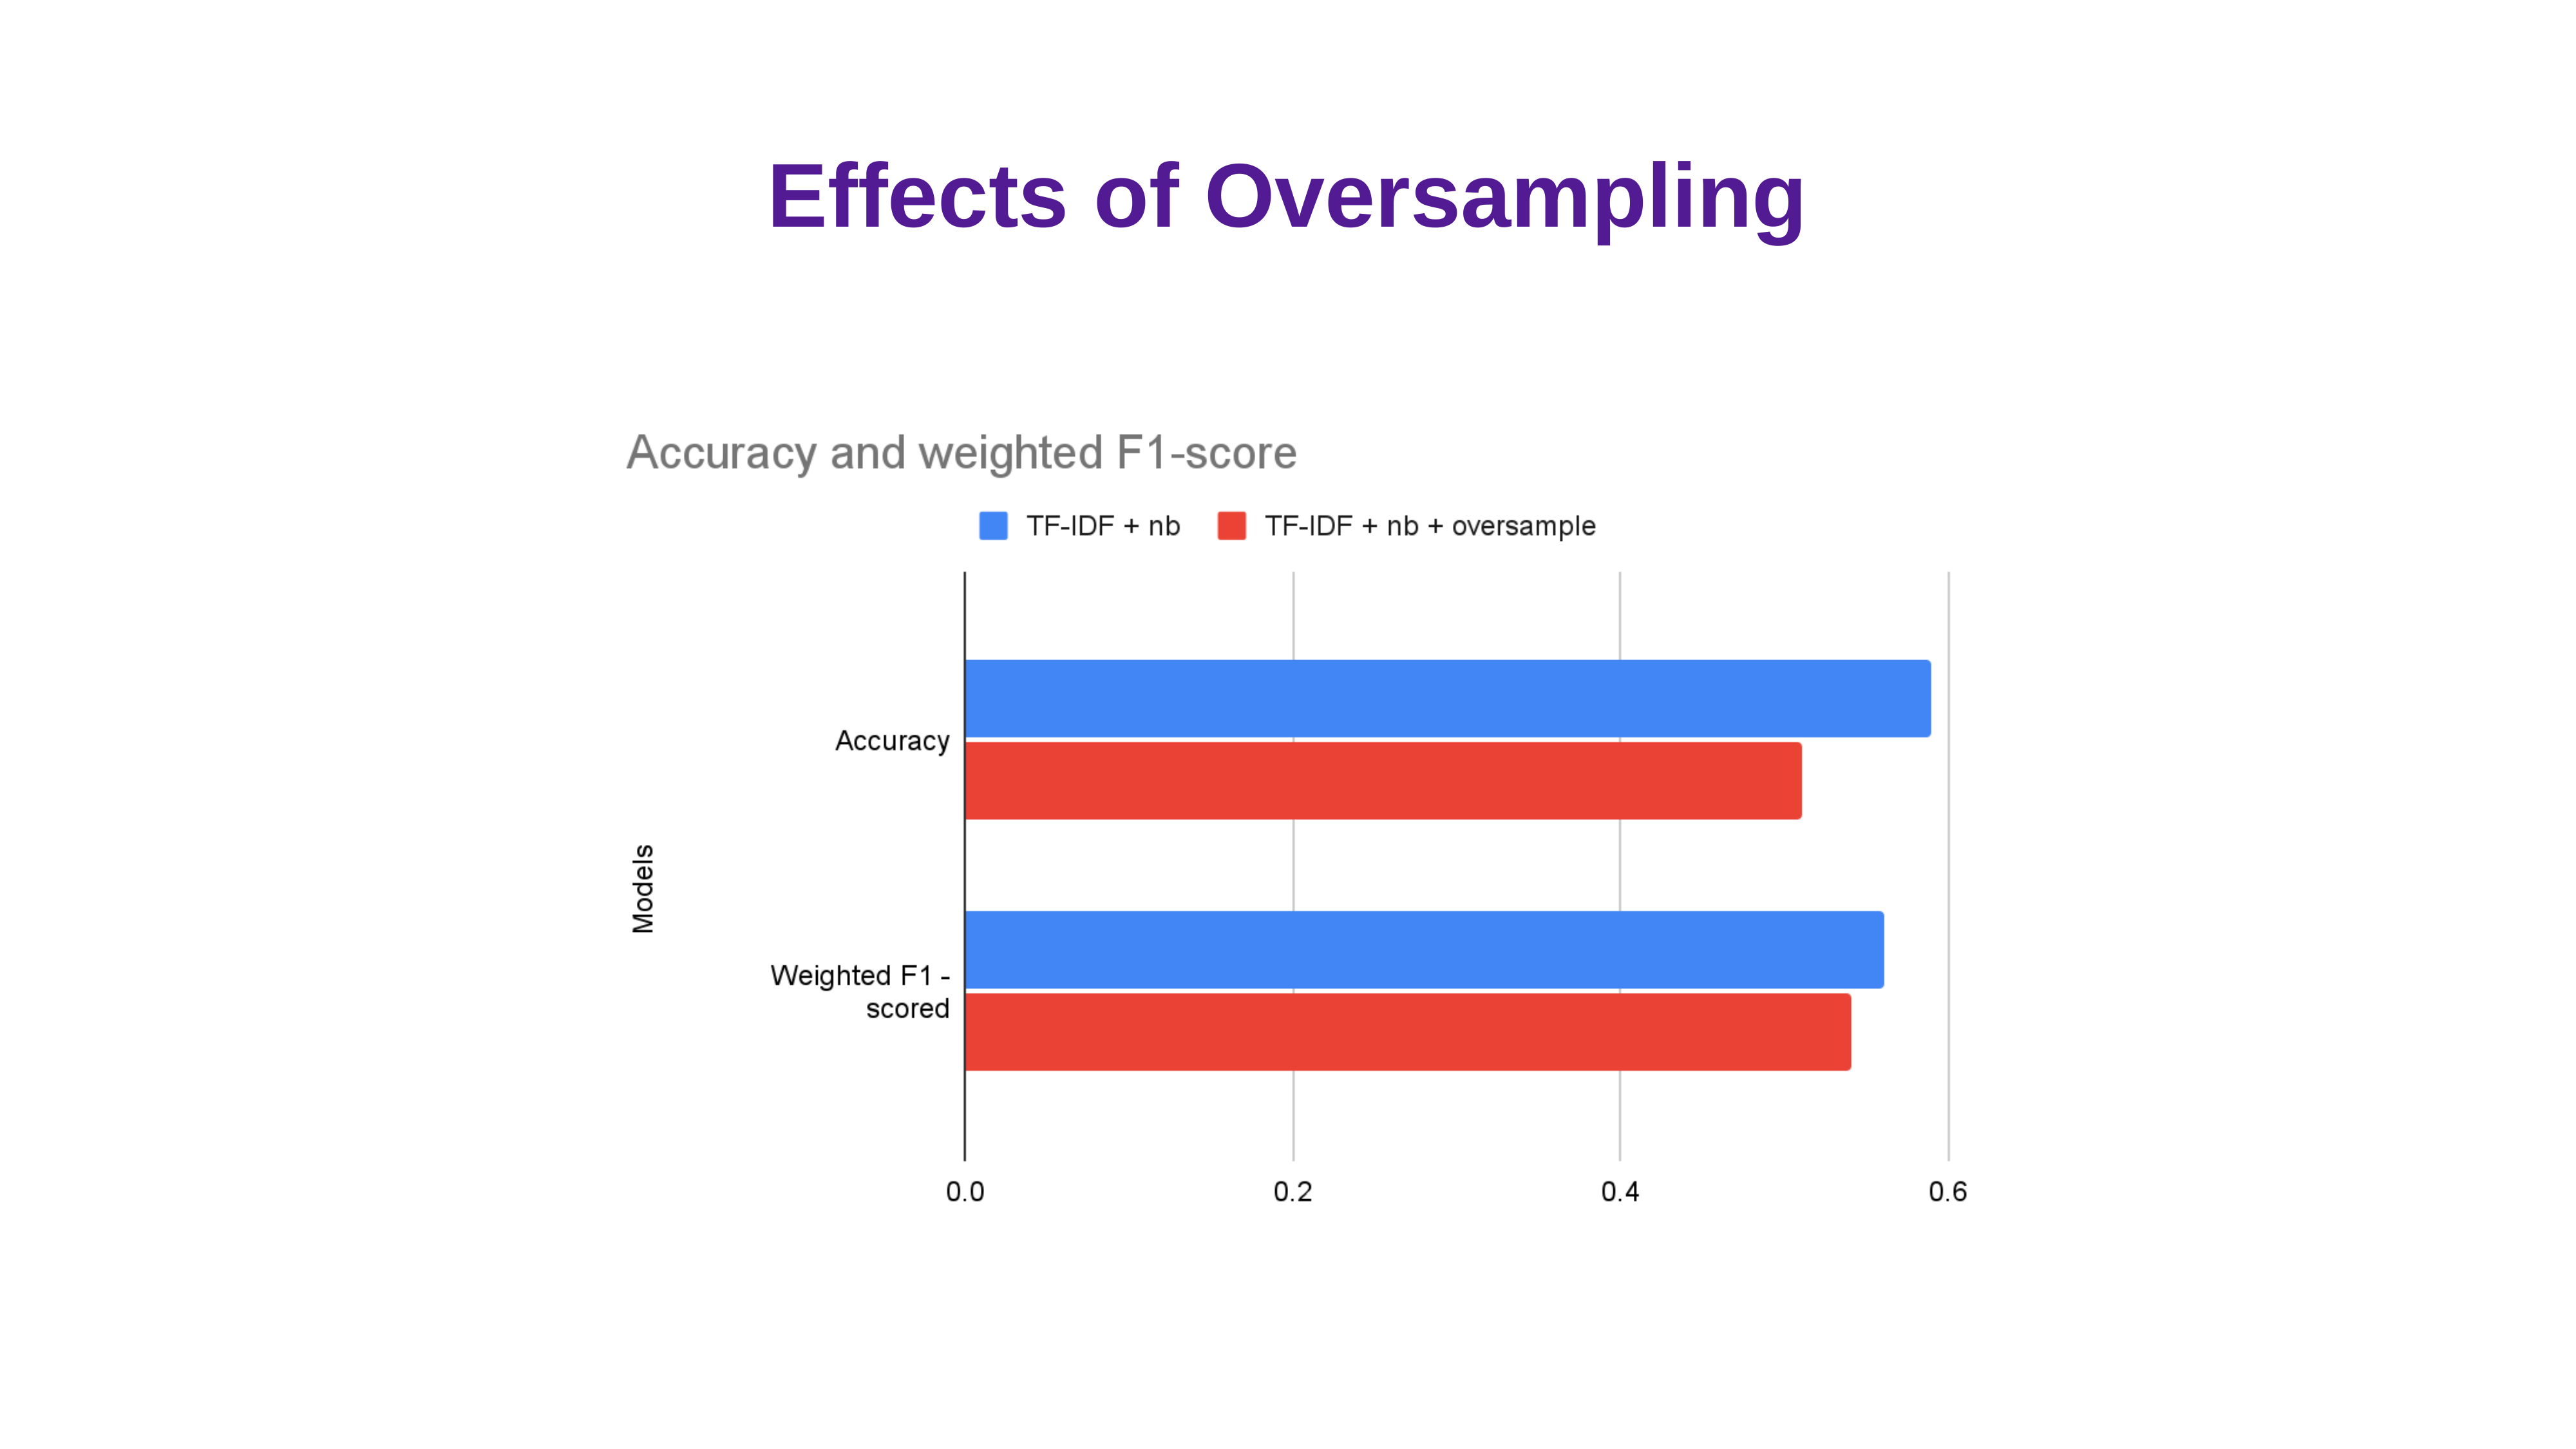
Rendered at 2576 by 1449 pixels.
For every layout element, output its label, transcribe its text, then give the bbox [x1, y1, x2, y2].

picture [583, 404, 1993, 1275]
title Effects of Oversampling [127, 152, 2449, 304]
